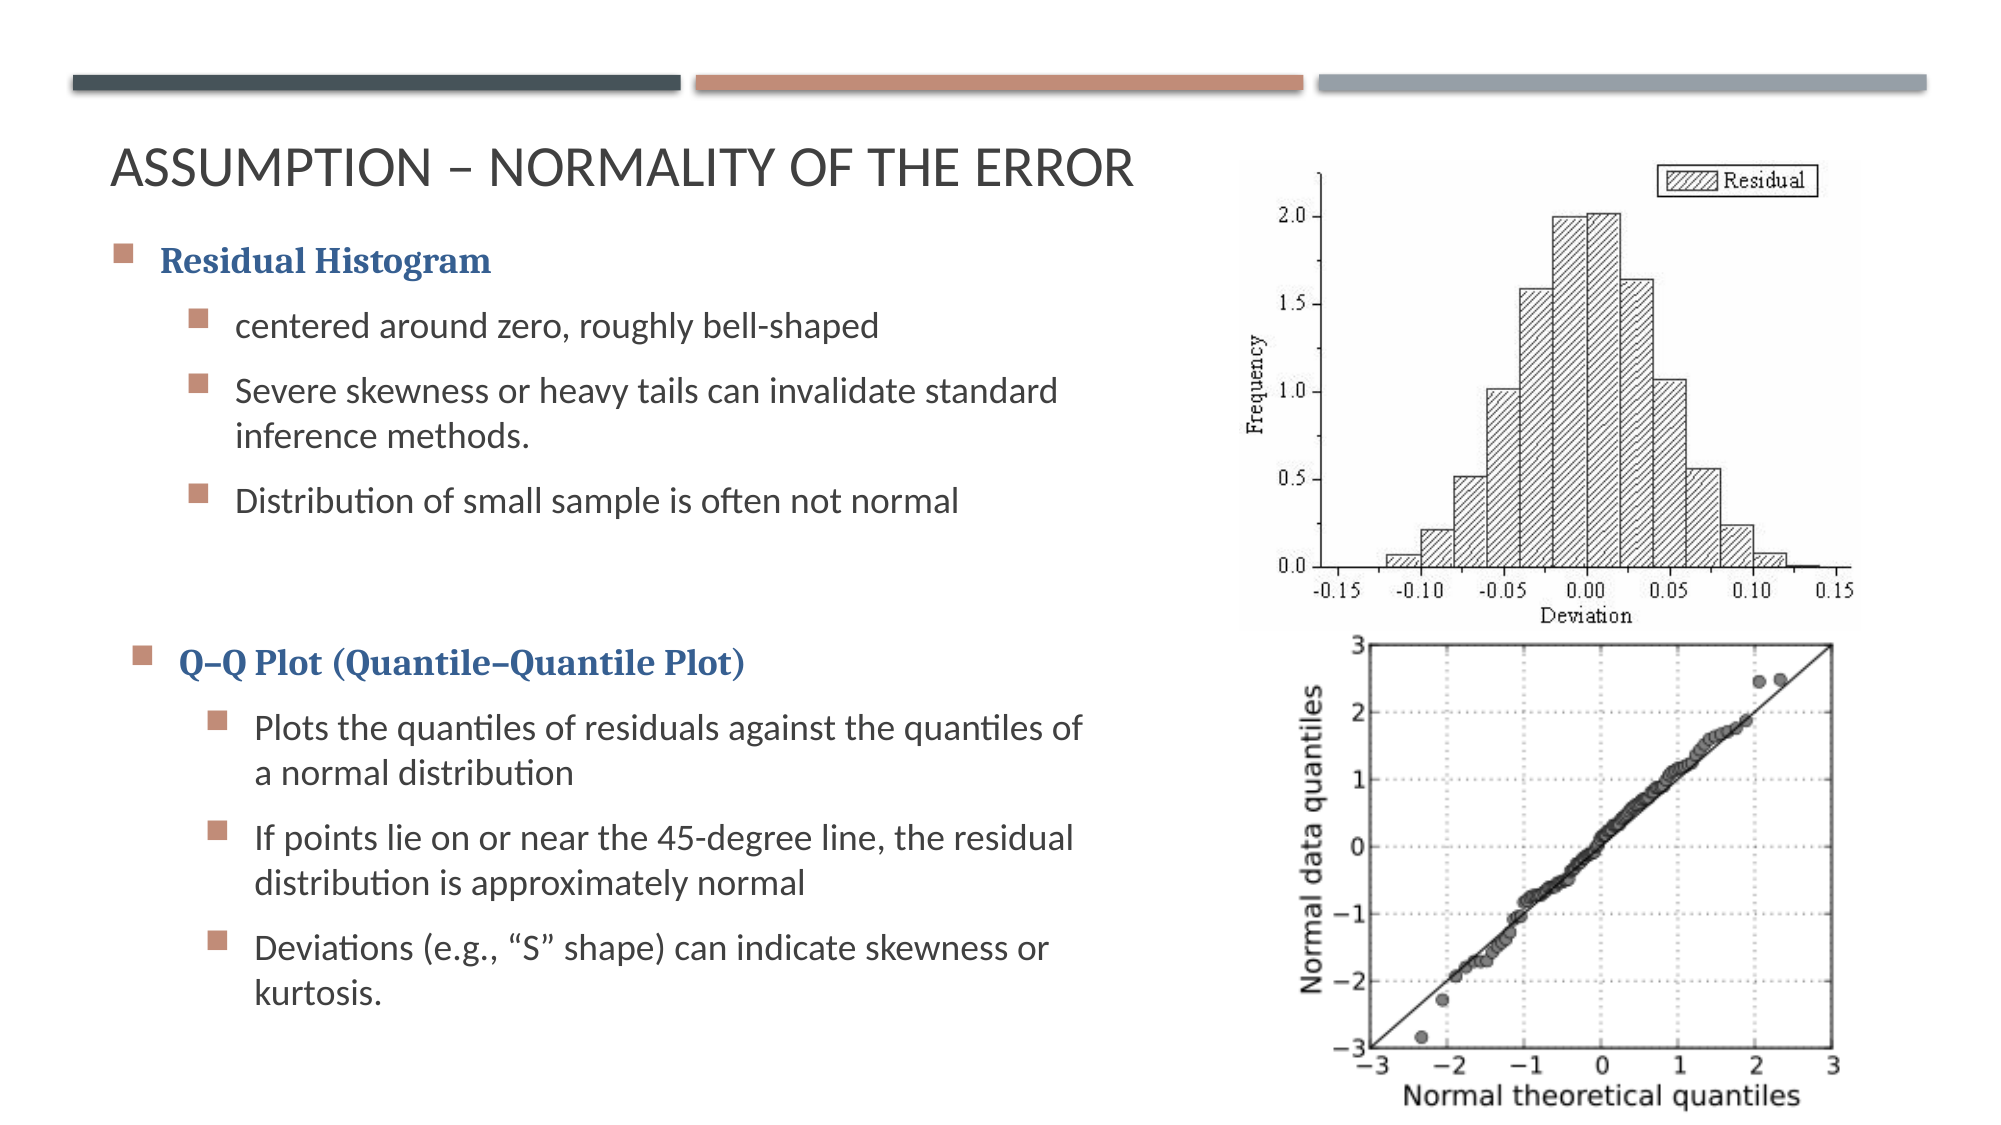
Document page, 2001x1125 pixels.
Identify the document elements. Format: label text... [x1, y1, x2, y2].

text_box Residual Histogram centered around zero, roughly bell-shaped Severe skewness or heavy tails can invalidate standard inference methods. Distribution of small sample is often not normal [95, 228, 1096, 529]
text_box ASSUMPTION – NORMALITY OF THE ERROR [95, 115, 1905, 206]
text_box Q–Q Plot (Quantile–Quantile Plot) Plots the quantiles of residuals against the quantiles of a normal distribution If points lie on or near the 45-degree line, the residual distribution is approximately normal Deviations (e.g., “S” shape) can indicate skewness or kurtosis. [114, 630, 1115, 1021]
picture [1239, 159, 1861, 1125]
